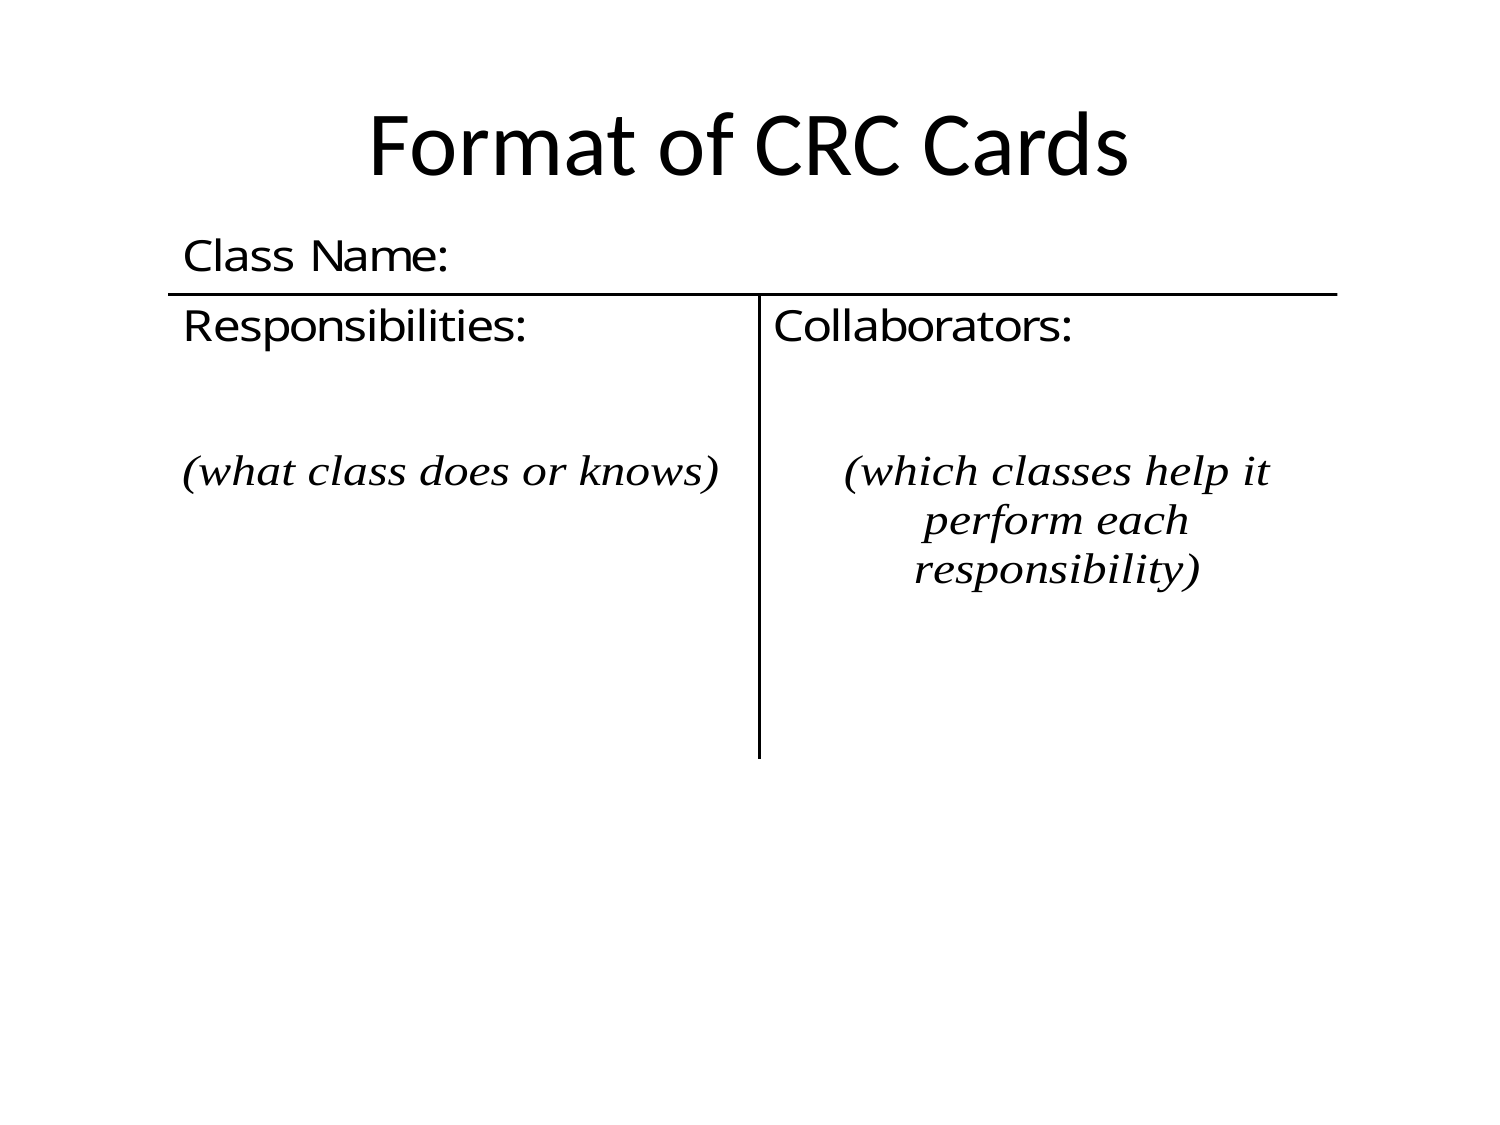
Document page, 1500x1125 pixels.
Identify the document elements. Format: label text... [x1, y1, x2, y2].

title Format of CRC Cards [75, 45, 1425, 233]
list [149, 224, 1338, 1070]
